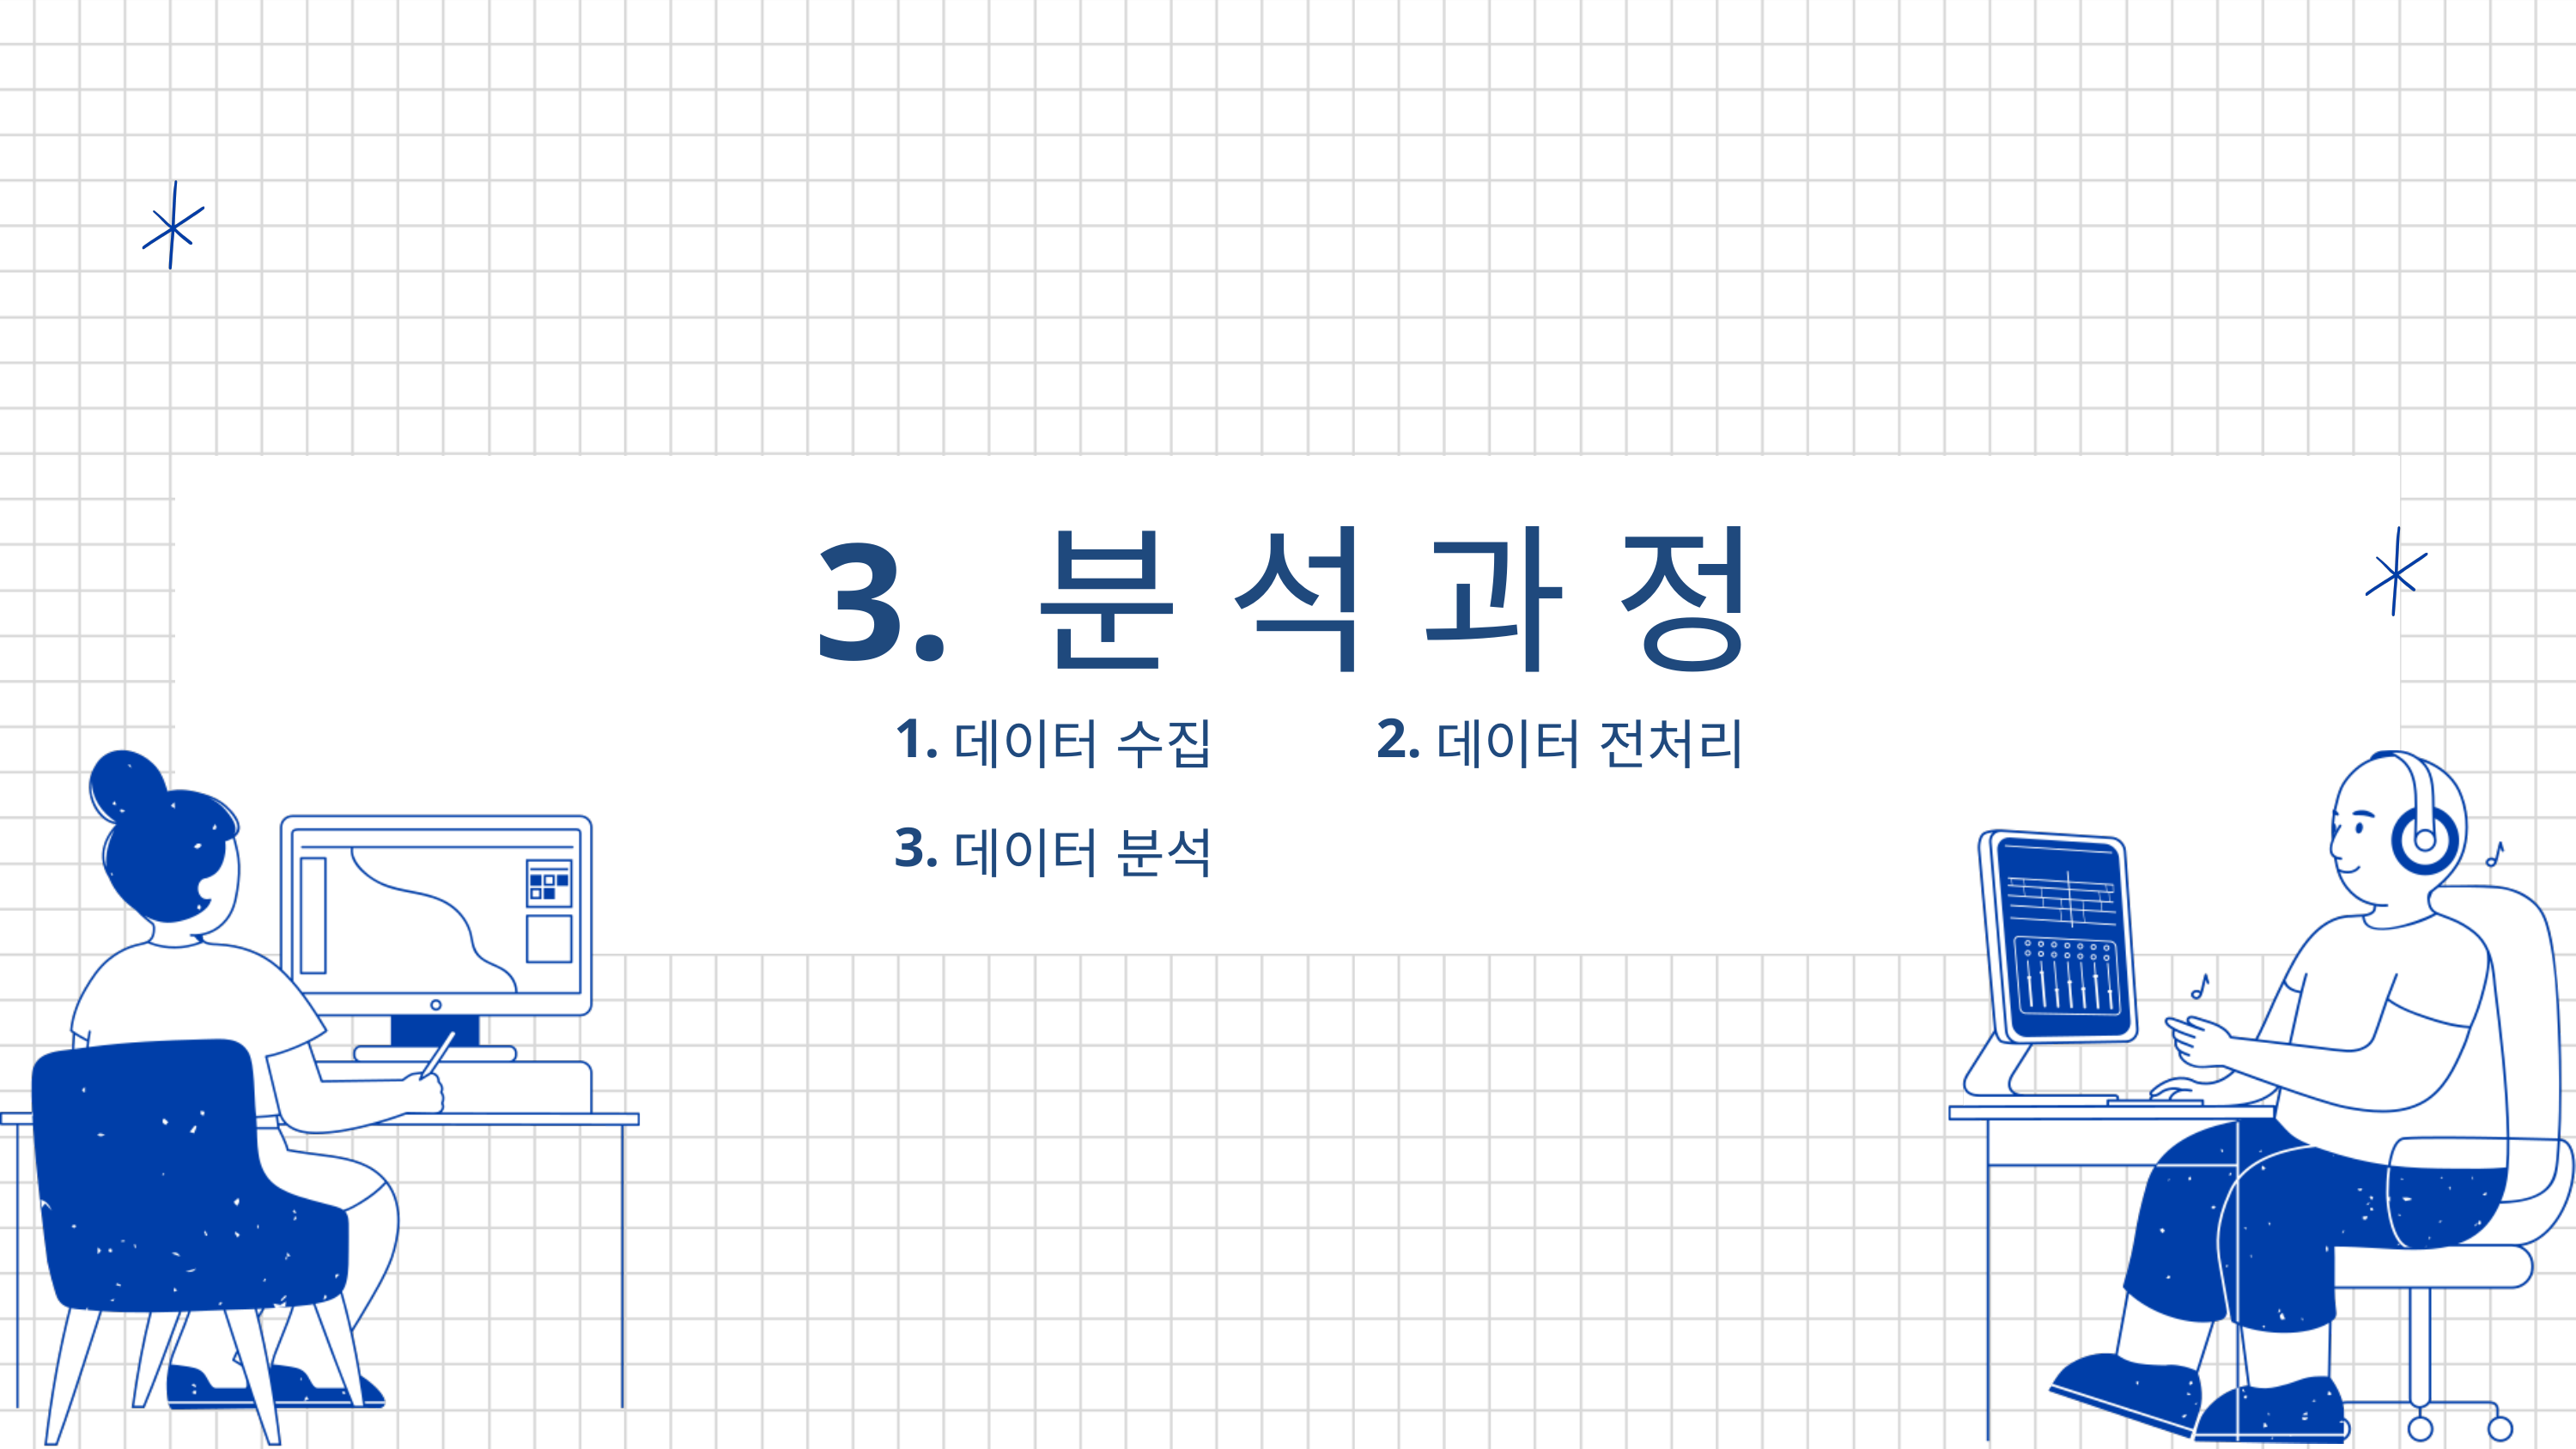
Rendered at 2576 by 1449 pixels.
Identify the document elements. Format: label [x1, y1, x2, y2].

text_box [880, 808, 1528, 879]
text_box [880, 699, 1362, 770]
text_box [1363, 699, 2011, 770]
text_box [0, 0, 2576, 750]
text_box [0, 745, 641, 1447]
text_box [0, 964, 2576, 1449]
text_box [1948, 750, 2576, 1444]
text_box [142, 180, 205, 270]
text_box [175, 455, 2401, 955]
text_box [2407, 526, 2428, 616]
